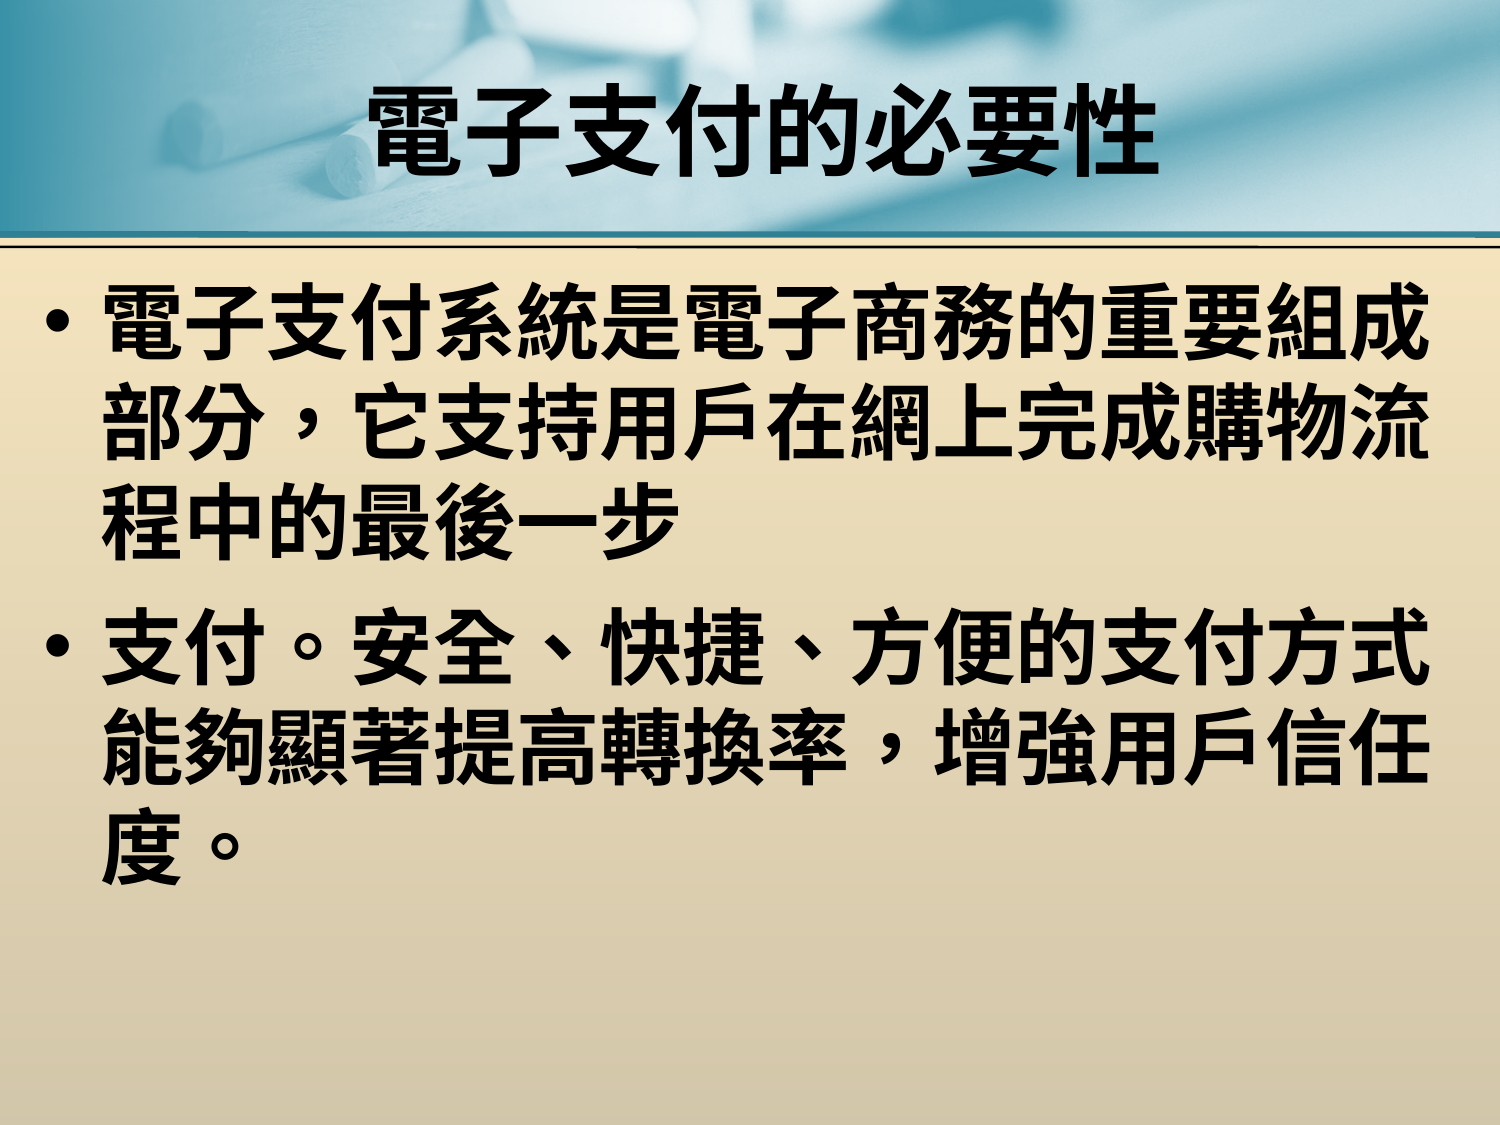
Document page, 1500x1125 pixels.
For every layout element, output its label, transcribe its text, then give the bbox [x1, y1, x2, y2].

list 電子支付系統是電子商務的重要組成部分，它支持用戶在網上完成購物流程中的最後一步 支付。安全、快捷、方便的支付方式能夠顯著提高轉換率，增強用戶信任度。 [29, 262, 1481, 1103]
title 電子支付的必要性 [45, 24, 1481, 233]
